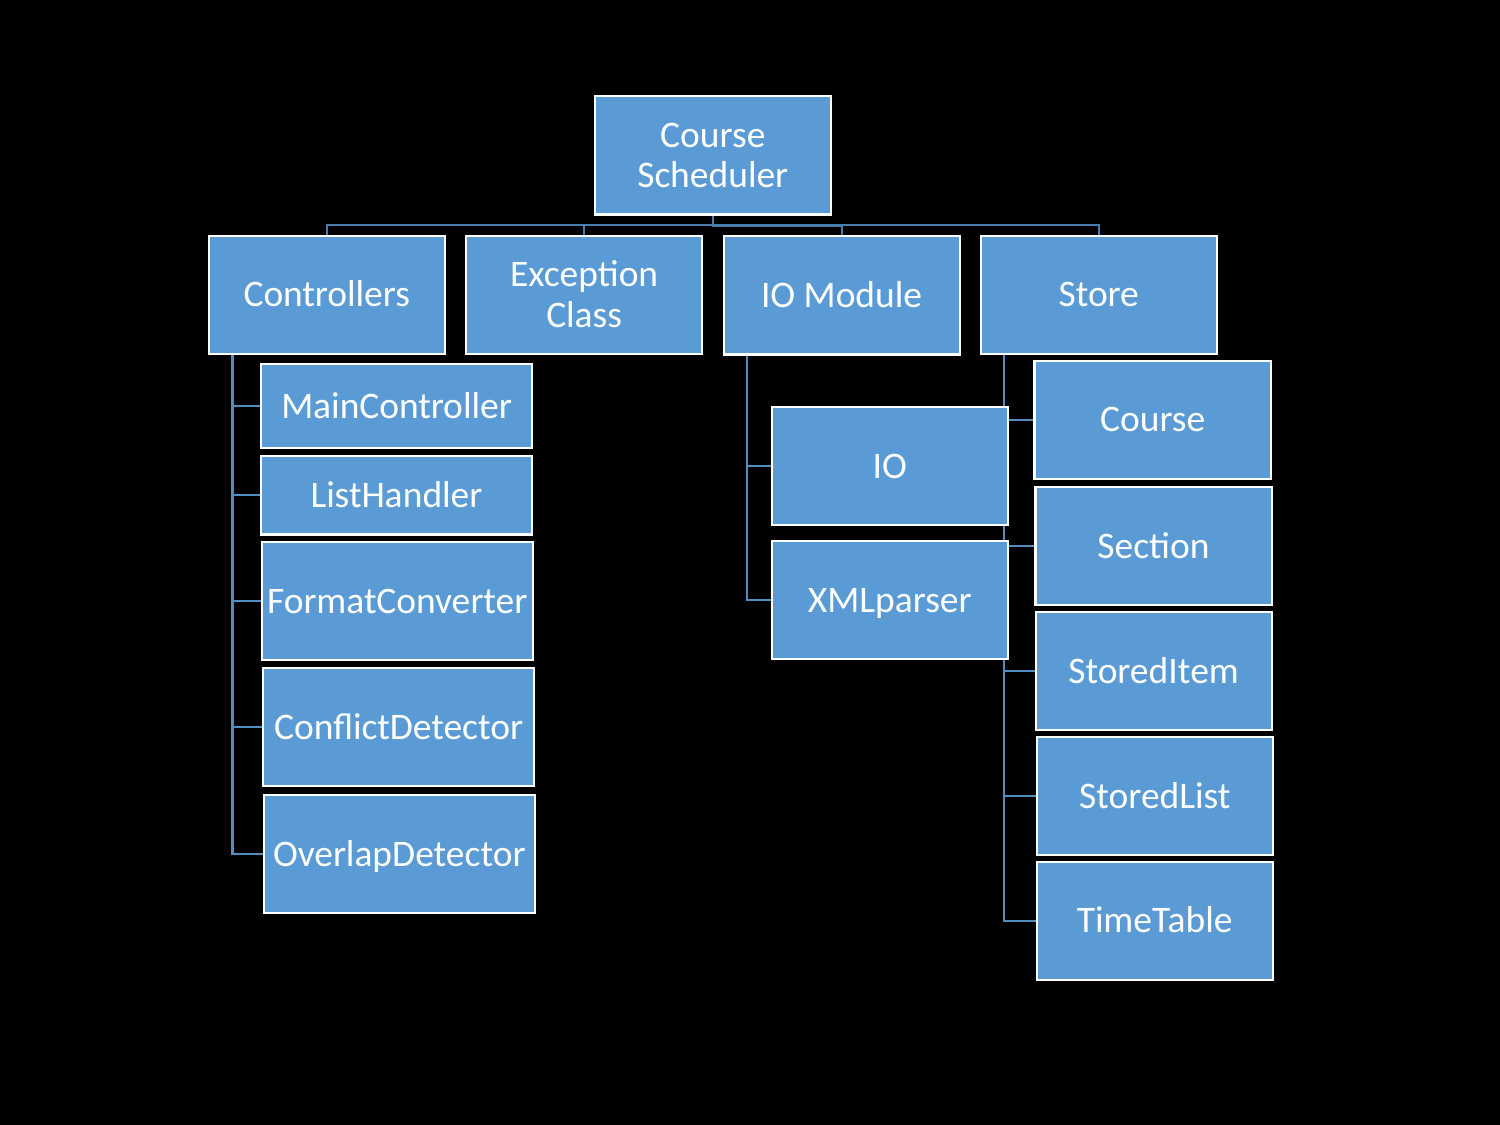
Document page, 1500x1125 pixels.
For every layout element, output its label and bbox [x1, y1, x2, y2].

list [103, 59, 1397, 1014]
